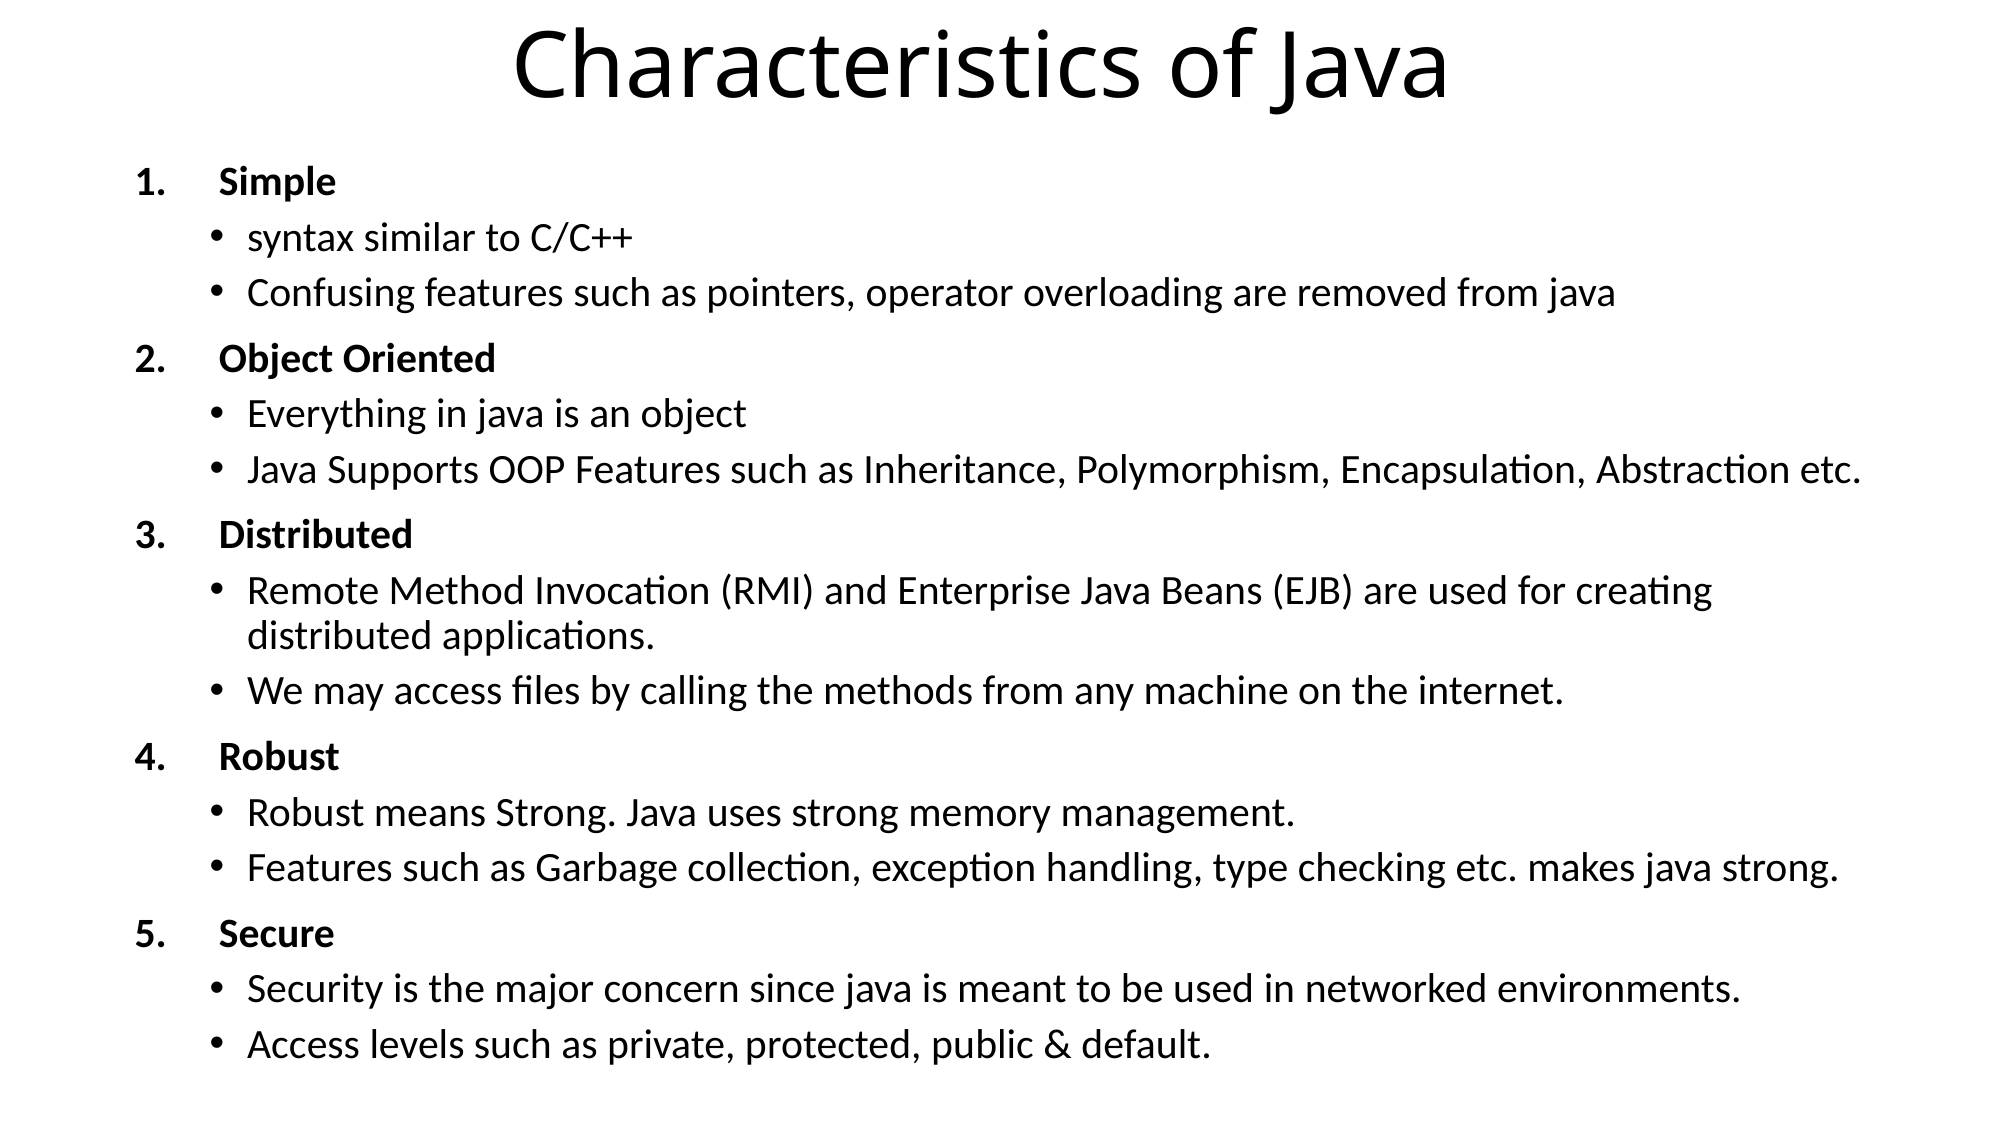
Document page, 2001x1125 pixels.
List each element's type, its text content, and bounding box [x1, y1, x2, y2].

list Simple syntax similar to C/C++ Confusing features such as pointers, operator overloading are removed from java Object Oriented Everything in java is an object Java Supports OOP Features such as Inheritance, Polymorphism, Encapsulation, Abstraction etc. Distributed Remote Method Invocation (RMI) and Enterprise Java Beans (EJB) are used for creating distributed applications. We may access files by calling the methods from any machine on the internet. Robust Robust means Strong. Java uses strong memory management. Features such as Garbage collection, exception handling, type checking etc. makes java strong. Secure Security is the major concern since java is meant to be used in networked environments. Access levels such as private, protected, public & default. [119, 152, 1921, 1125]
title Characteristics of Java [119, 0, 1845, 135]
